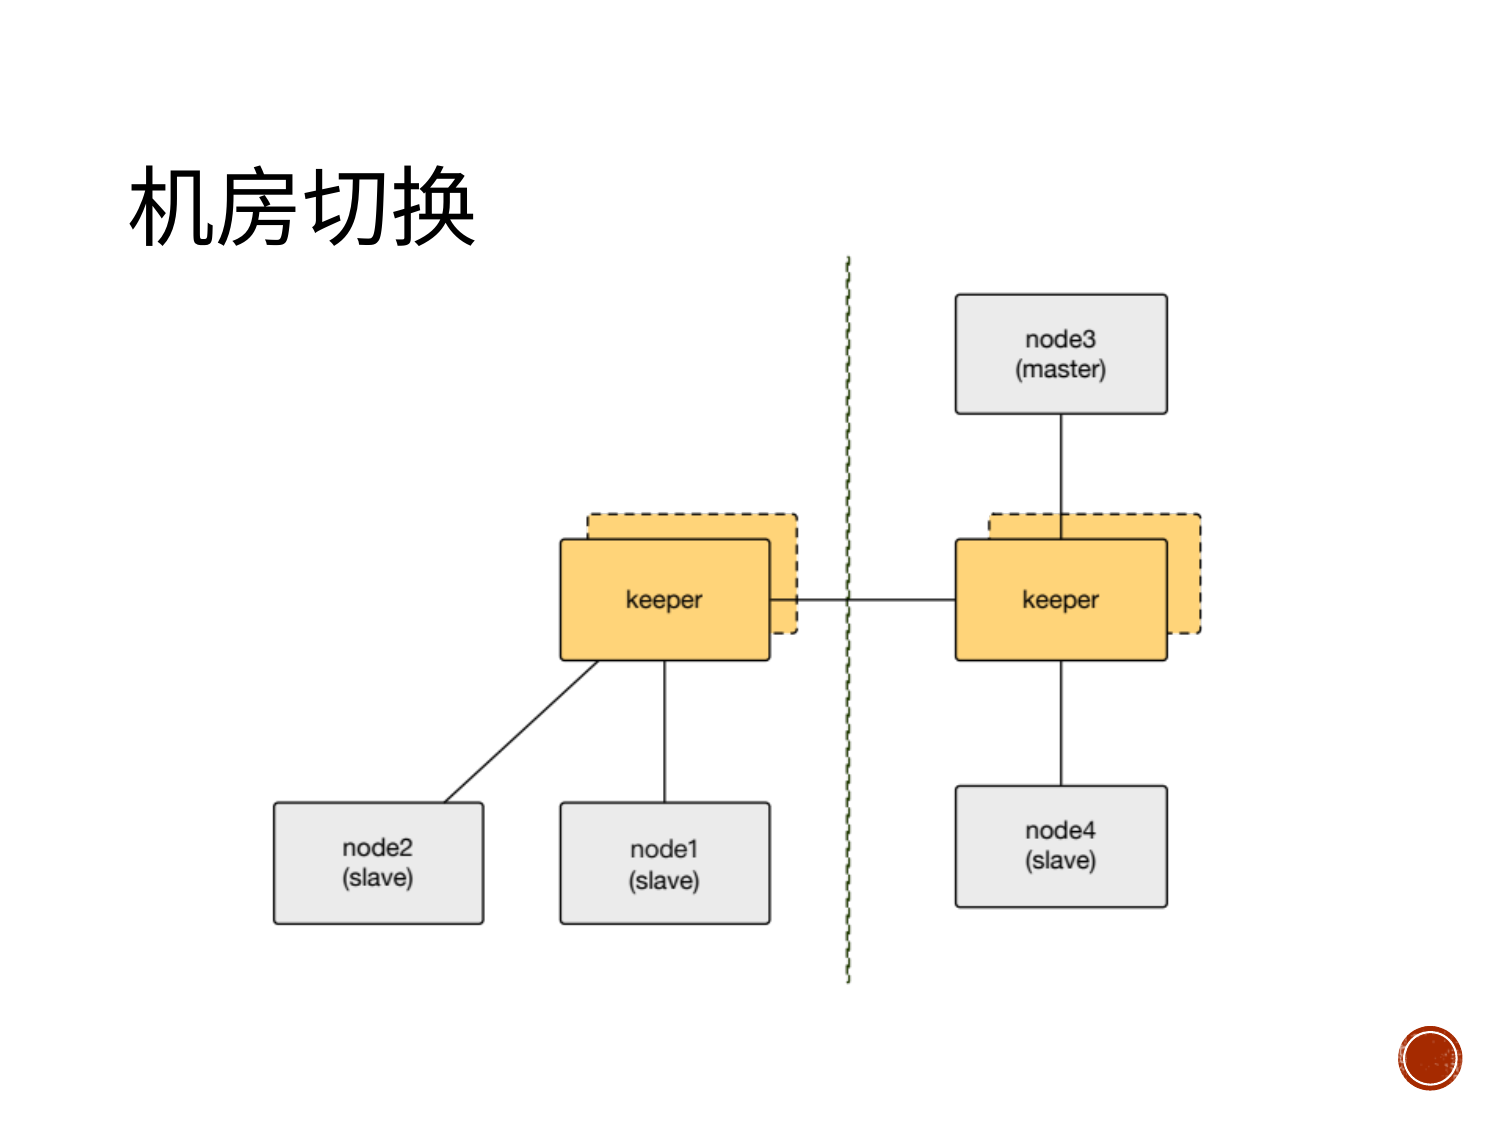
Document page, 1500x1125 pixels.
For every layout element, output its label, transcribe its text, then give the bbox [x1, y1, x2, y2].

picture [269, 254, 1201, 985]
title 机房切换 [112, 79, 1388, 344]
